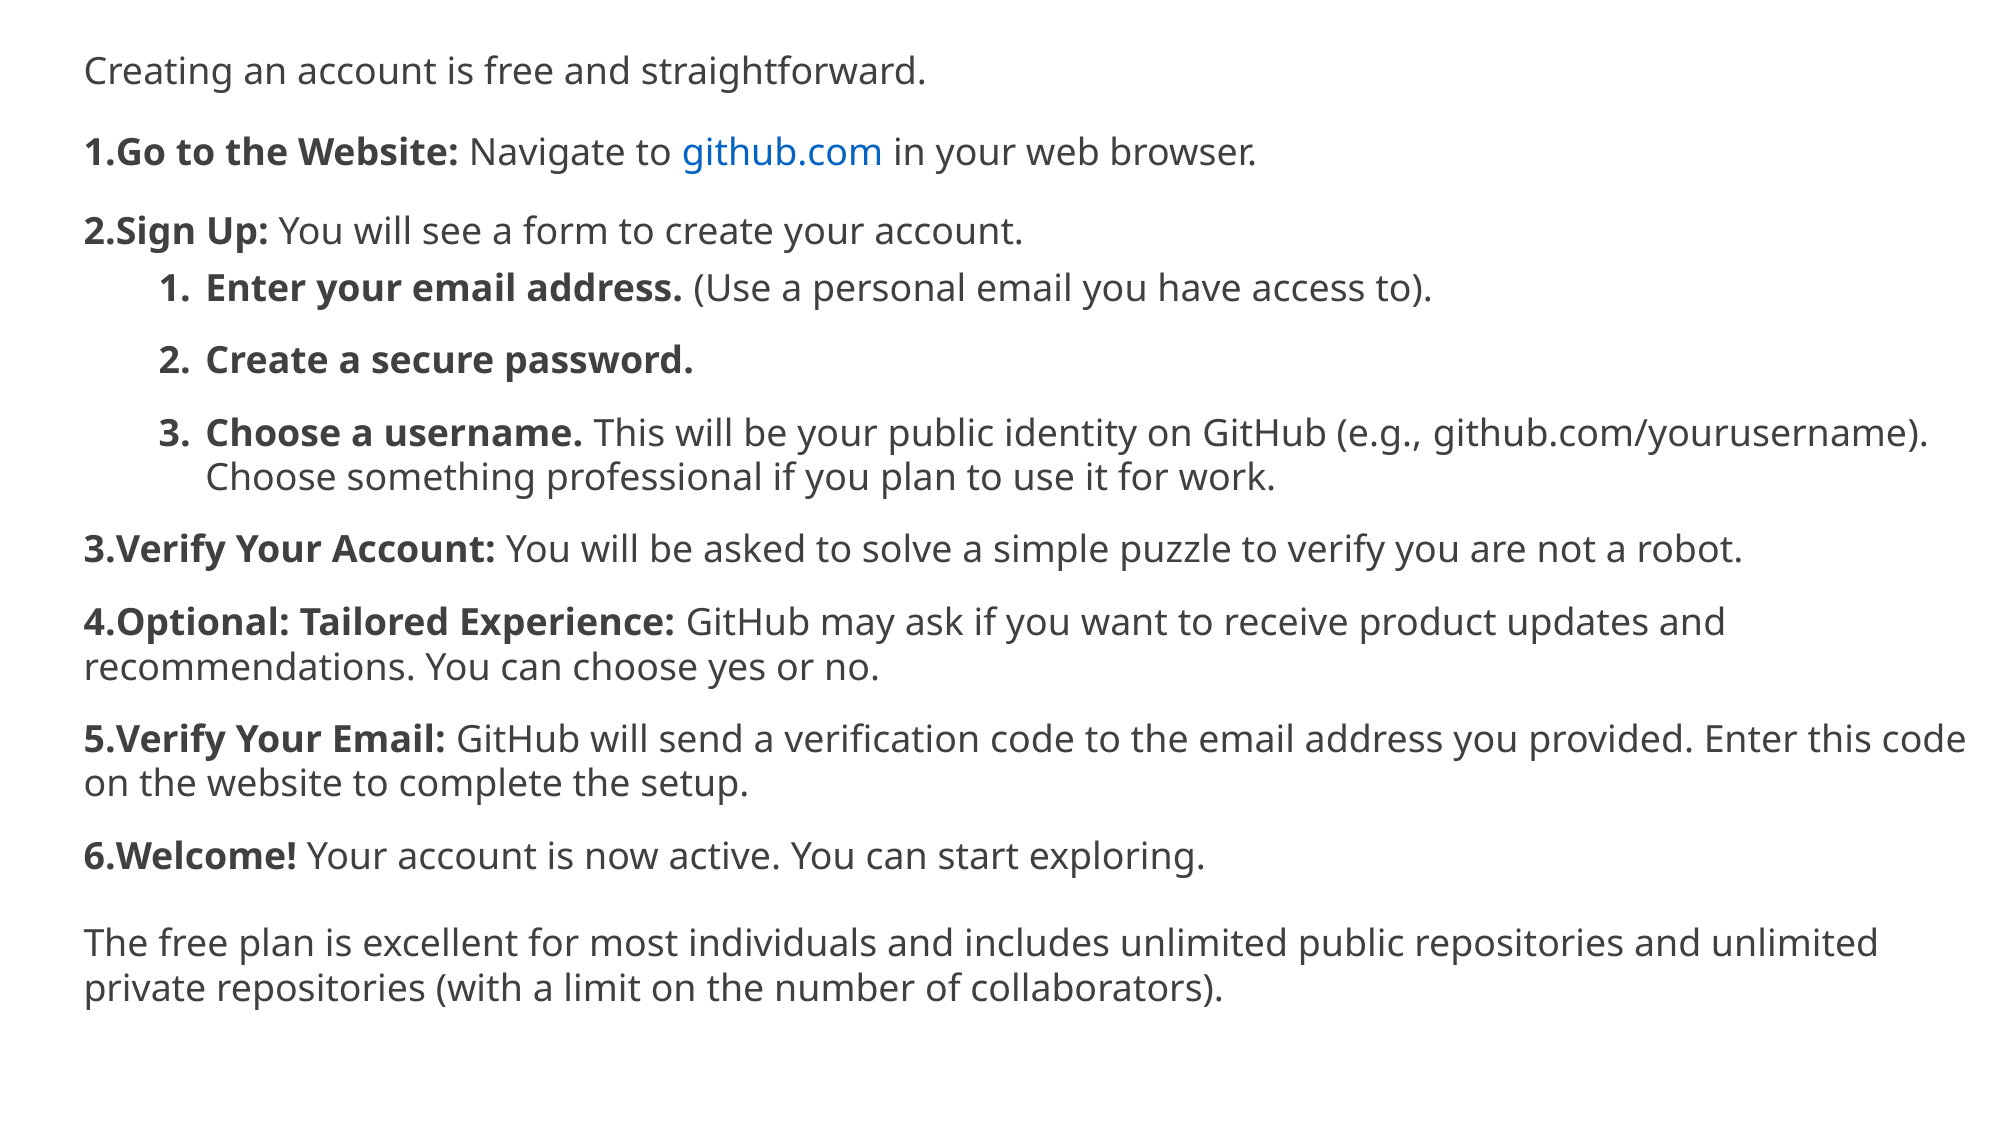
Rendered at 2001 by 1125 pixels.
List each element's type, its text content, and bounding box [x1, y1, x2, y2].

text_box Creating an account is free and straightforward. Go to the Website: Navigate to github.com in your web browser. Sign Up: You will see a form to create your account. Enter your email address. (Use a personal email you have access to). Create a secure password. Choose a username. This will be your public identity on GitHub (e.g., github.com/yourusername). Choose something professional if you plan to use it for work. Verify Your Account: You will be asked to solve a simple puzzle to verify you are not a robot. Optional: Tailored Experience: GitHub may ask if you want to receive product updates and recommendations. You can choose yes or no. Verify Your Email: GitHub will send a verification code to the email address you provided. Enter this code on the website to complete the setup. Welcome! Your account is now active. You can start exploring. The free plan is excellent for most individuals and includes unlimited public repositories and unlimited private repositories (with a limit on the number of collaborators). [68, 39, 2000, 1017]
